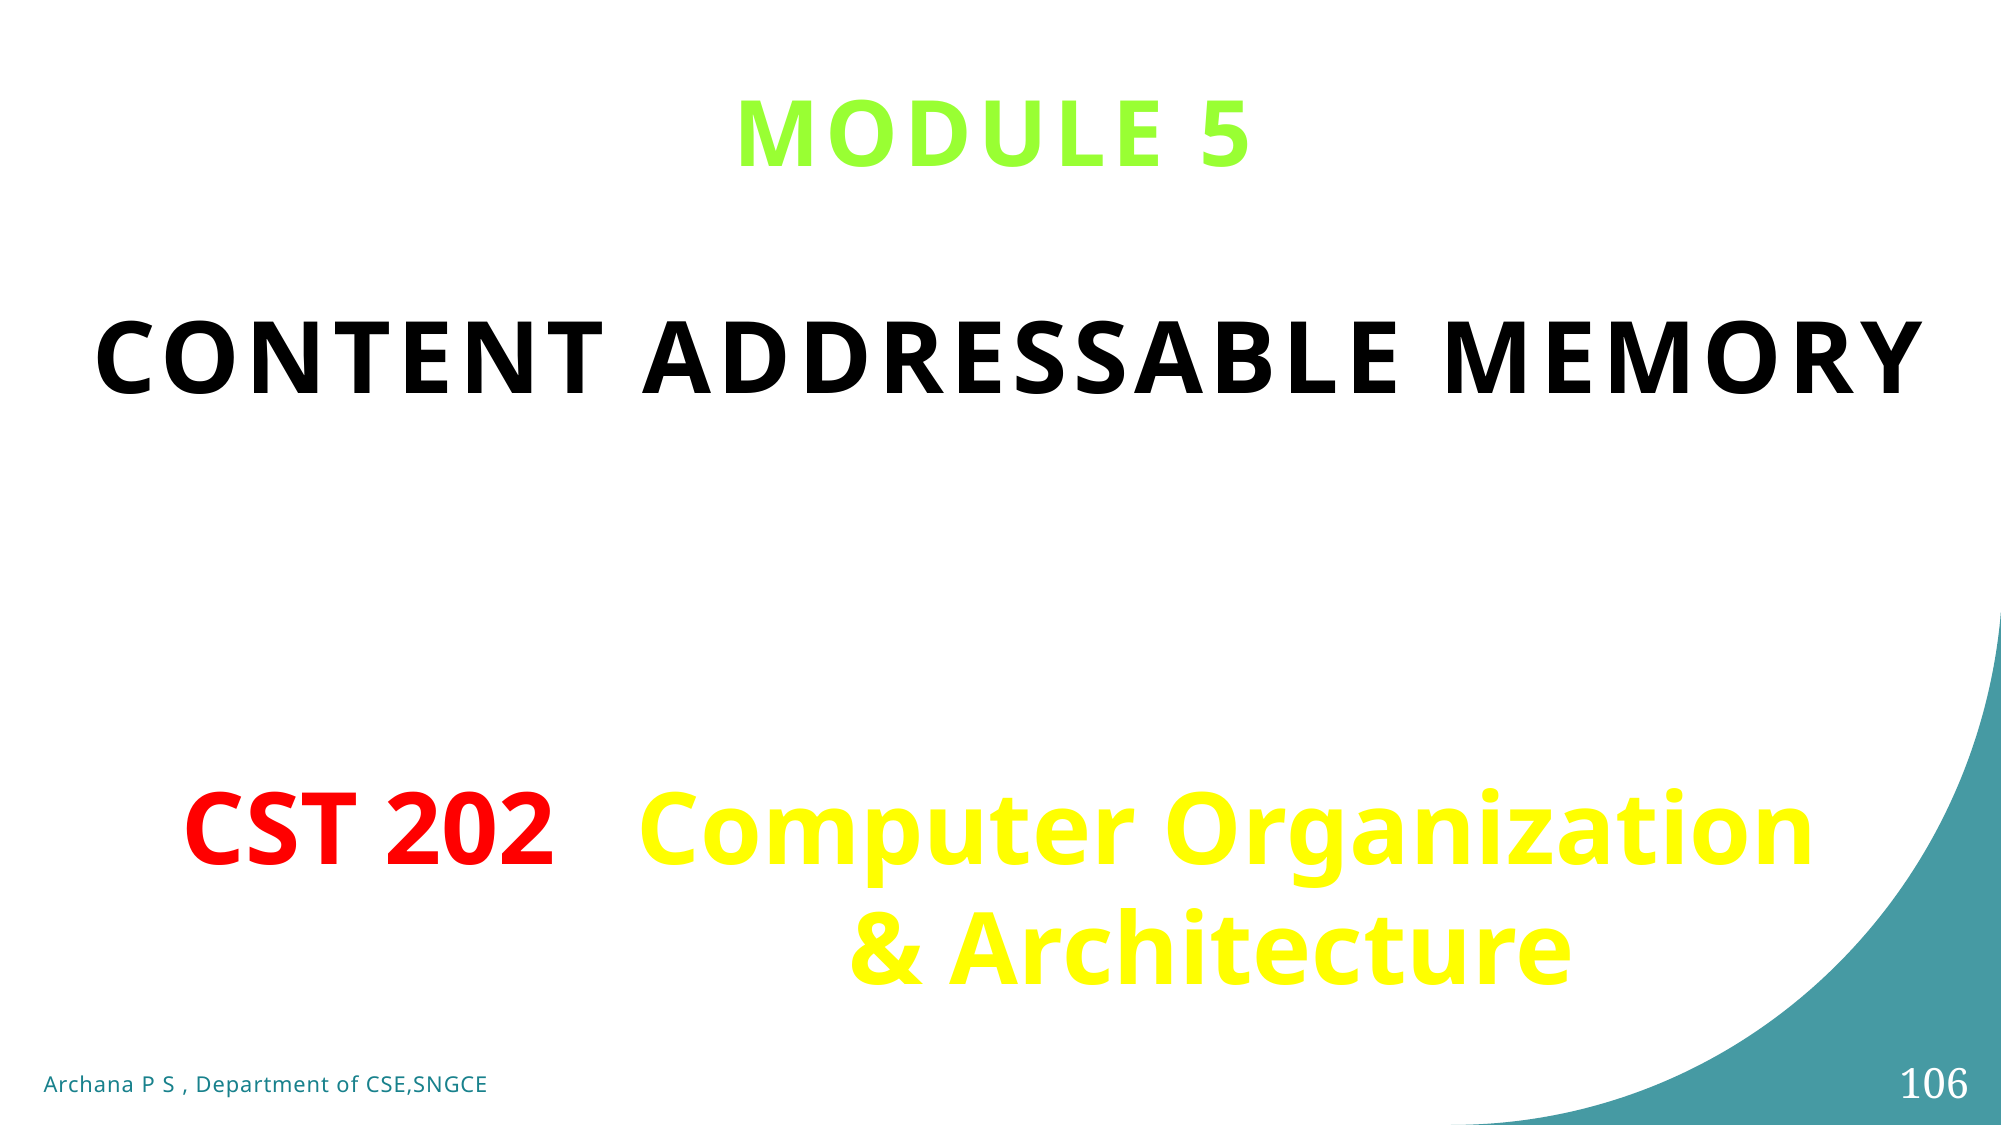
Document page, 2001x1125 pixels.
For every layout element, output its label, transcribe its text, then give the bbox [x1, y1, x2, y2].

text_box CST 202 : Computer Organization & Architecture [0, 703, 2000, 1013]
subtitle Module 5 Content addressable memory [77, 42, 1942, 261]
footer Archana P S , Department of CSE,SNGCE [28, 1055, 592, 1116]
slide_number 106 [1868, 1055, 1984, 1116]
